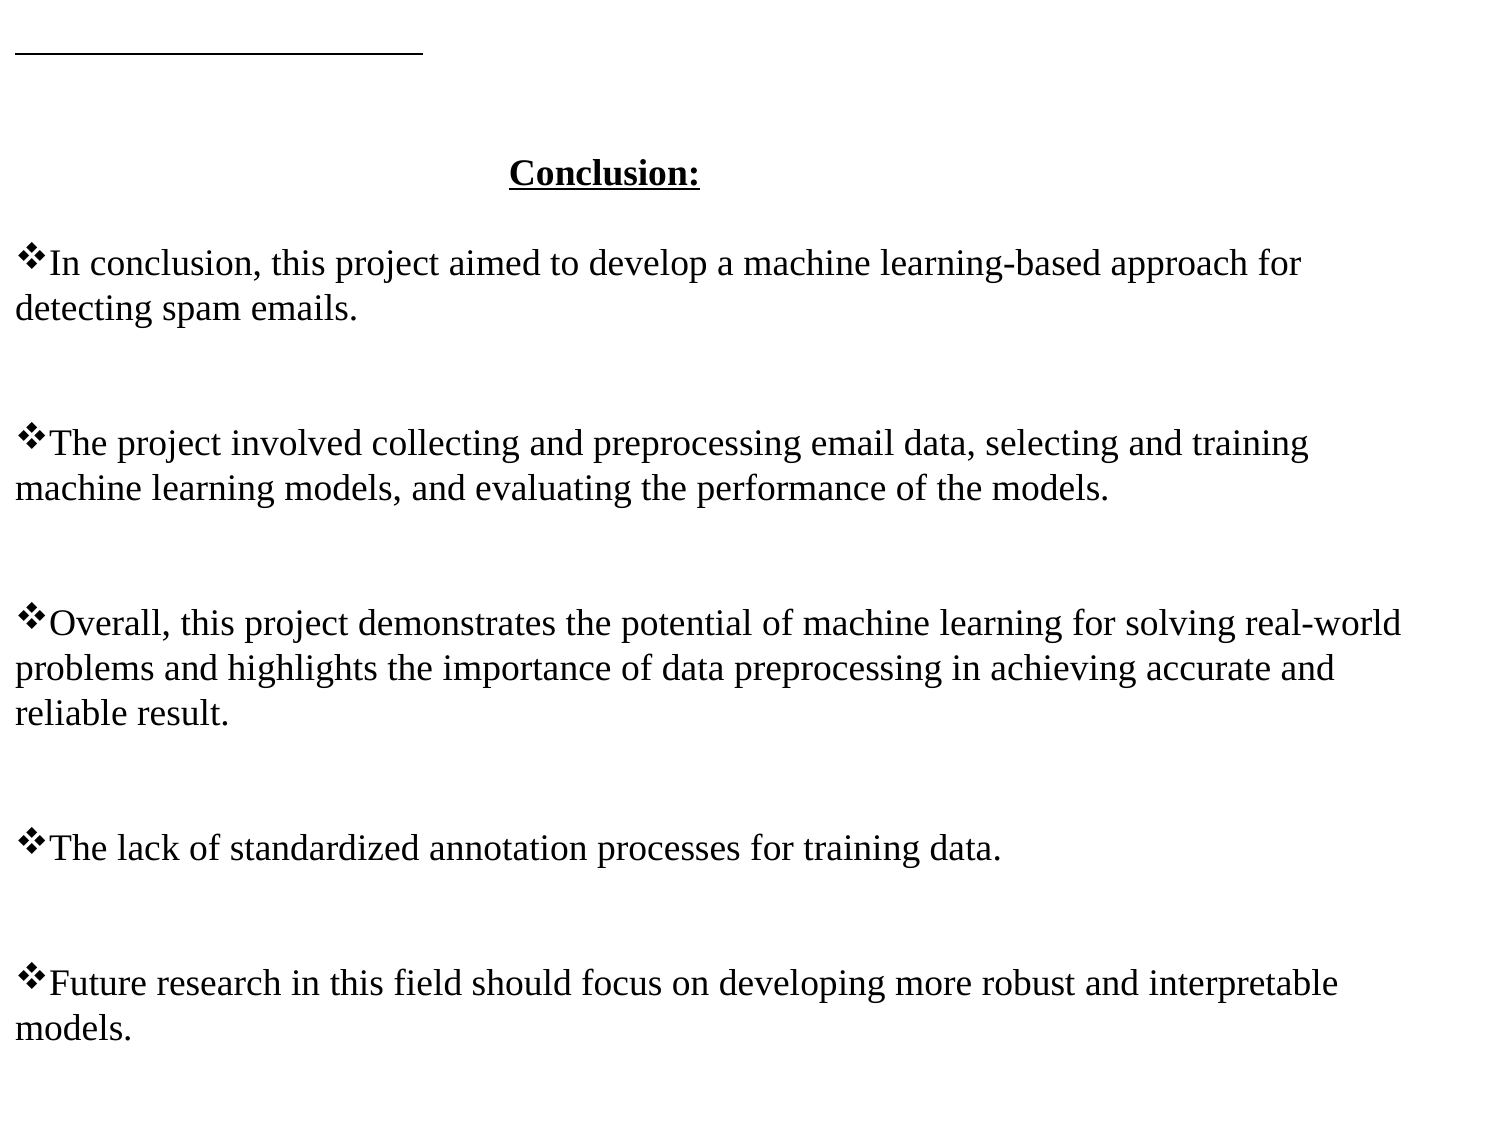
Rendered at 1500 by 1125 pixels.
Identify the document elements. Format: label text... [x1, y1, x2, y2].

text_box Conclusion: In conclusion, this project aimed to develop a machine learning-based approach for detecting spam emails. The project involved collecting and preprocessing email data, selecting and training machine learning models, and evaluating the performance of the models. Overall, this project demonstrates the potential of machine learning for solving real-world problems and highlights the importance of data preprocessing in achieving accurate and reliable result. The lack of standardized annotation processes for training data. Future research in this field should focus on developing more robust and interpretable models. [0, 5, 1463, 1125]
